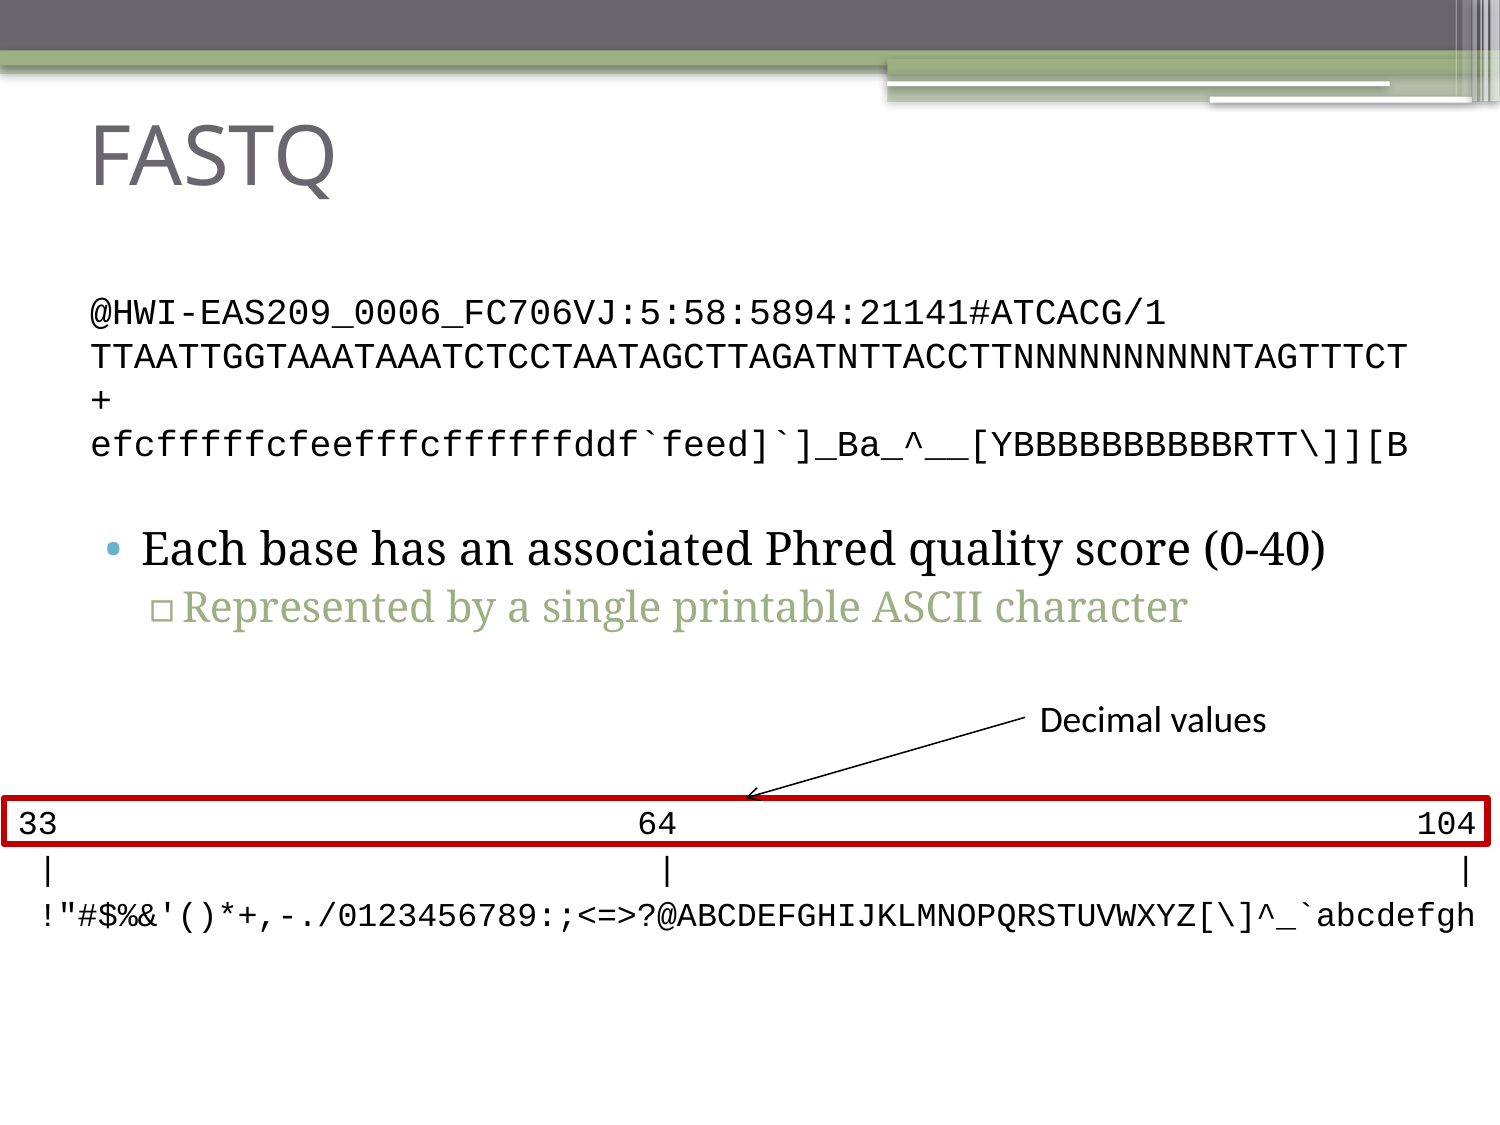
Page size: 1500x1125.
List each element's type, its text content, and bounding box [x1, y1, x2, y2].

title FASTQ [88, 101, 1477, 243]
list Each base has an associated Phred quality score (0-40) Represented by a single printable ASCII character [75, 515, 1425, 700]
text_box [2, 796, 1489, 845]
text_box @HWI-EAS209_0006_FC706VJ:5:58:5894:21141#ATCACG/1 TTAATTGGTAAATAAATCTCCTAATAGCTTAGATNTTACCTTNNNNNNNNNNTAGTTTCT + efcfffffcfeefffcffffffddf`feed]`]_Ba_^__[YBBBBBBBBBBRTT\]][B [74, 237, 1425, 515]
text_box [745, 717, 1026, 799]
text_box Decimal values [1025, 687, 1383, 748]
text_box 33 64 104 | | | !"#$%&'()*+,-./0123456789:;<=>?@ABCDEFGHIJKLMNOPQRSTUVWXYZ[\]^_`abcdefgh [0, 793, 1500, 977]
